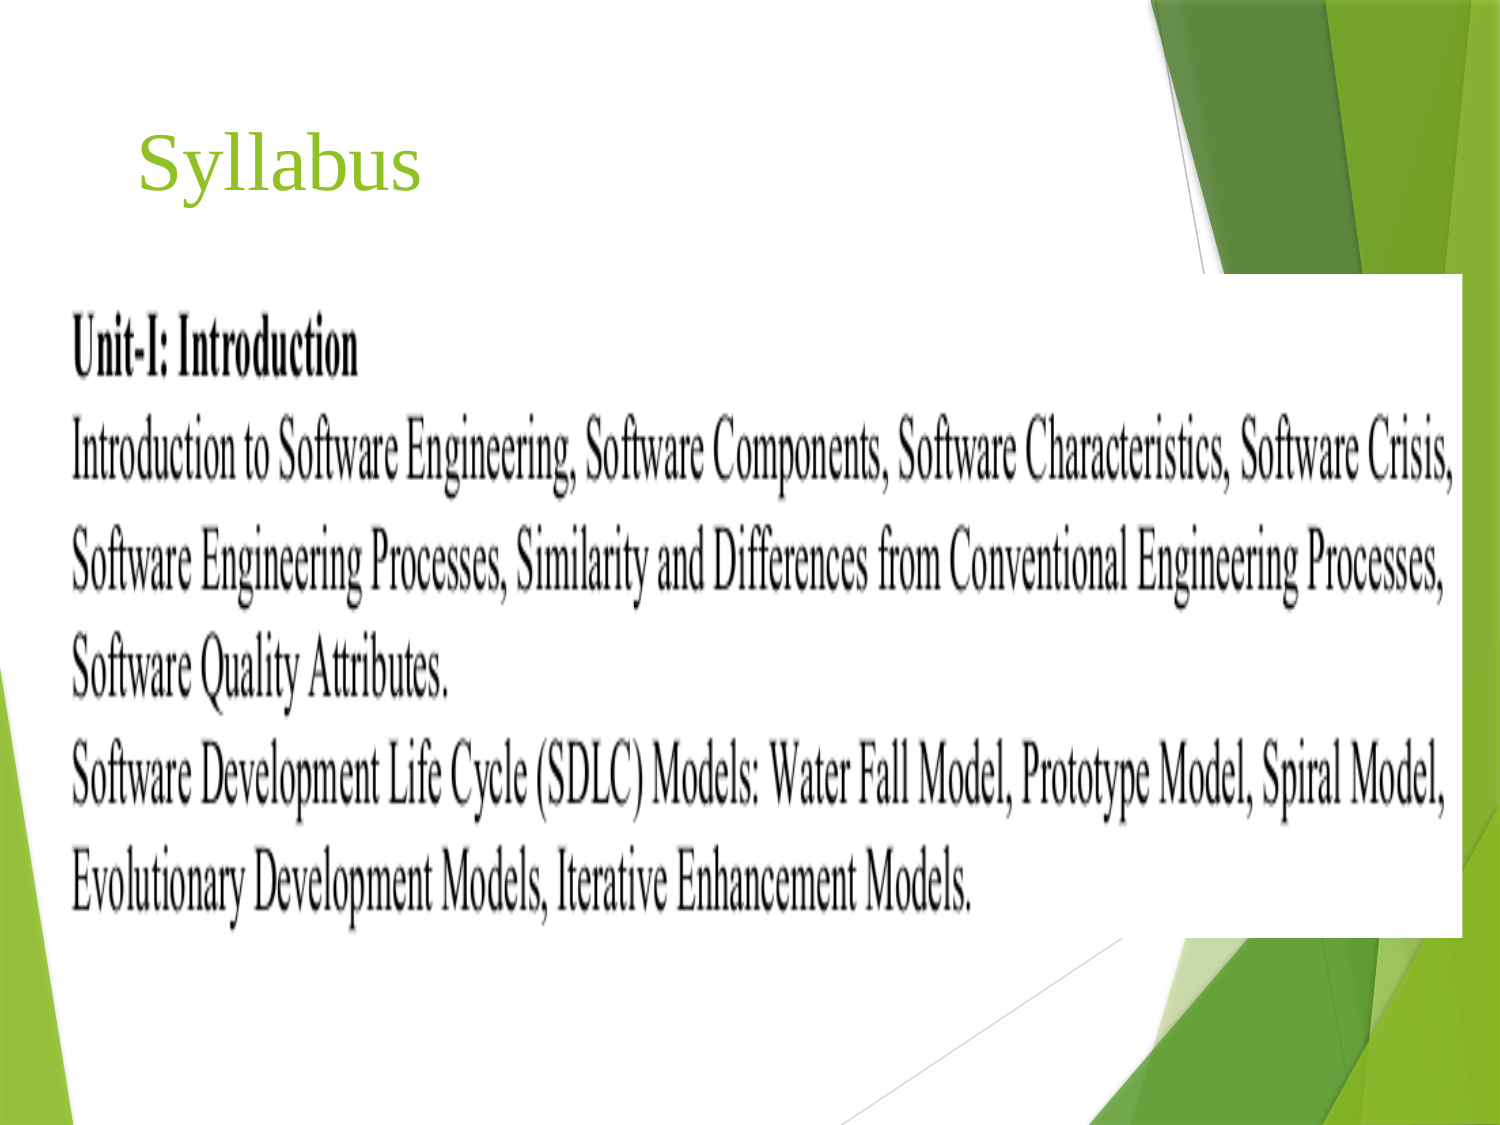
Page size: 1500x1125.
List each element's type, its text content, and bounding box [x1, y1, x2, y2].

text_box [62, 274, 1463, 938]
title Syllabus [99, 99, 1142, 274]
